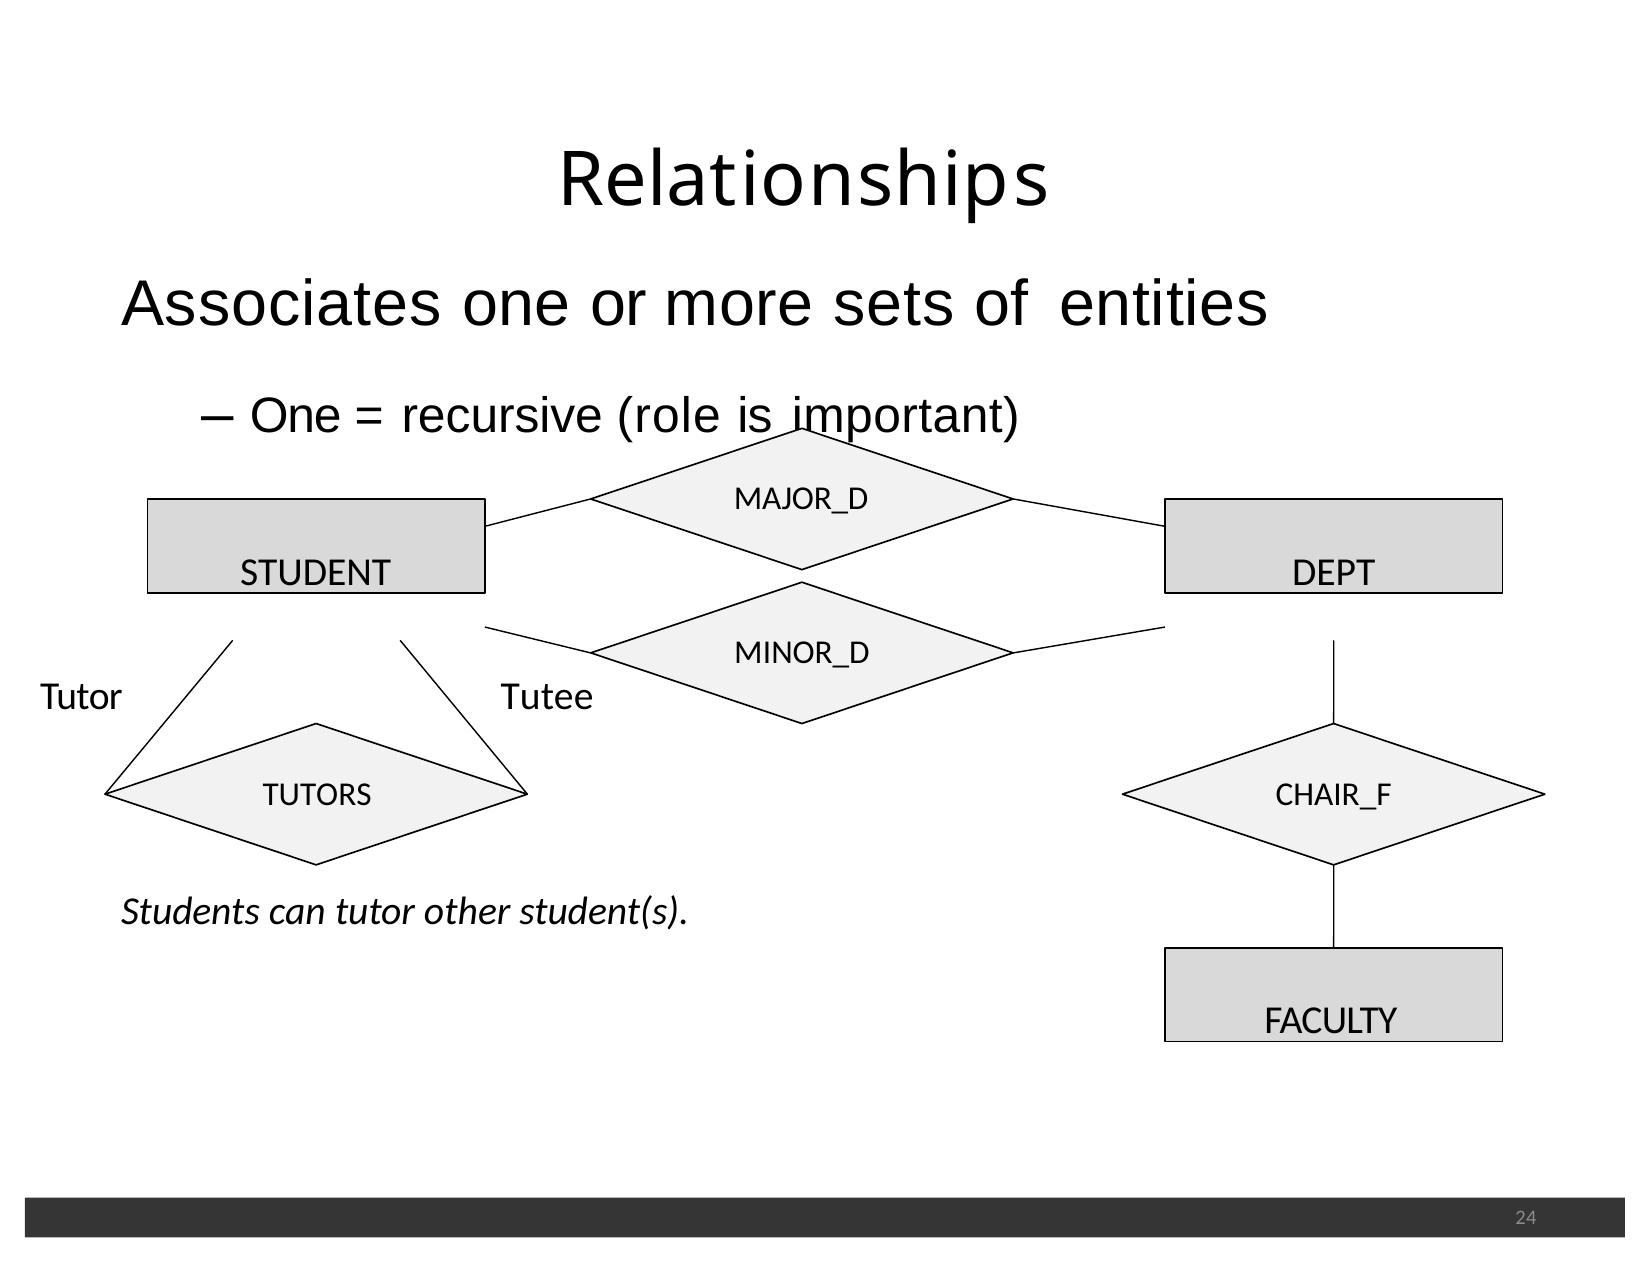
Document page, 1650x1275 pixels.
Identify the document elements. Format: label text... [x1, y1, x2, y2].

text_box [1335, 722, 1546, 866]
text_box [589, 427, 1015, 498]
slide_number 24 [1165, 866, 1537, 1275]
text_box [104, 639, 529, 795]
text_box DEPT [1165, 498, 1503, 594]
text_box Tutor [38, 667, 104, 718]
text_box STUDENT [147, 498, 485, 594]
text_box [104, 626, 592, 866]
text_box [484, 498, 1166, 528]
title Relationships [555, 65, 1093, 248]
text_box Associates one or more sets of entities – One = recursive (role is important) [118, 248, 1278, 451]
text_box FACULTY [1165, 948, 1503, 1042]
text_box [589, 528, 1015, 571]
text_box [589, 581, 1335, 949]
text_box Students can tutor other student(s). [118, 882, 589, 933]
